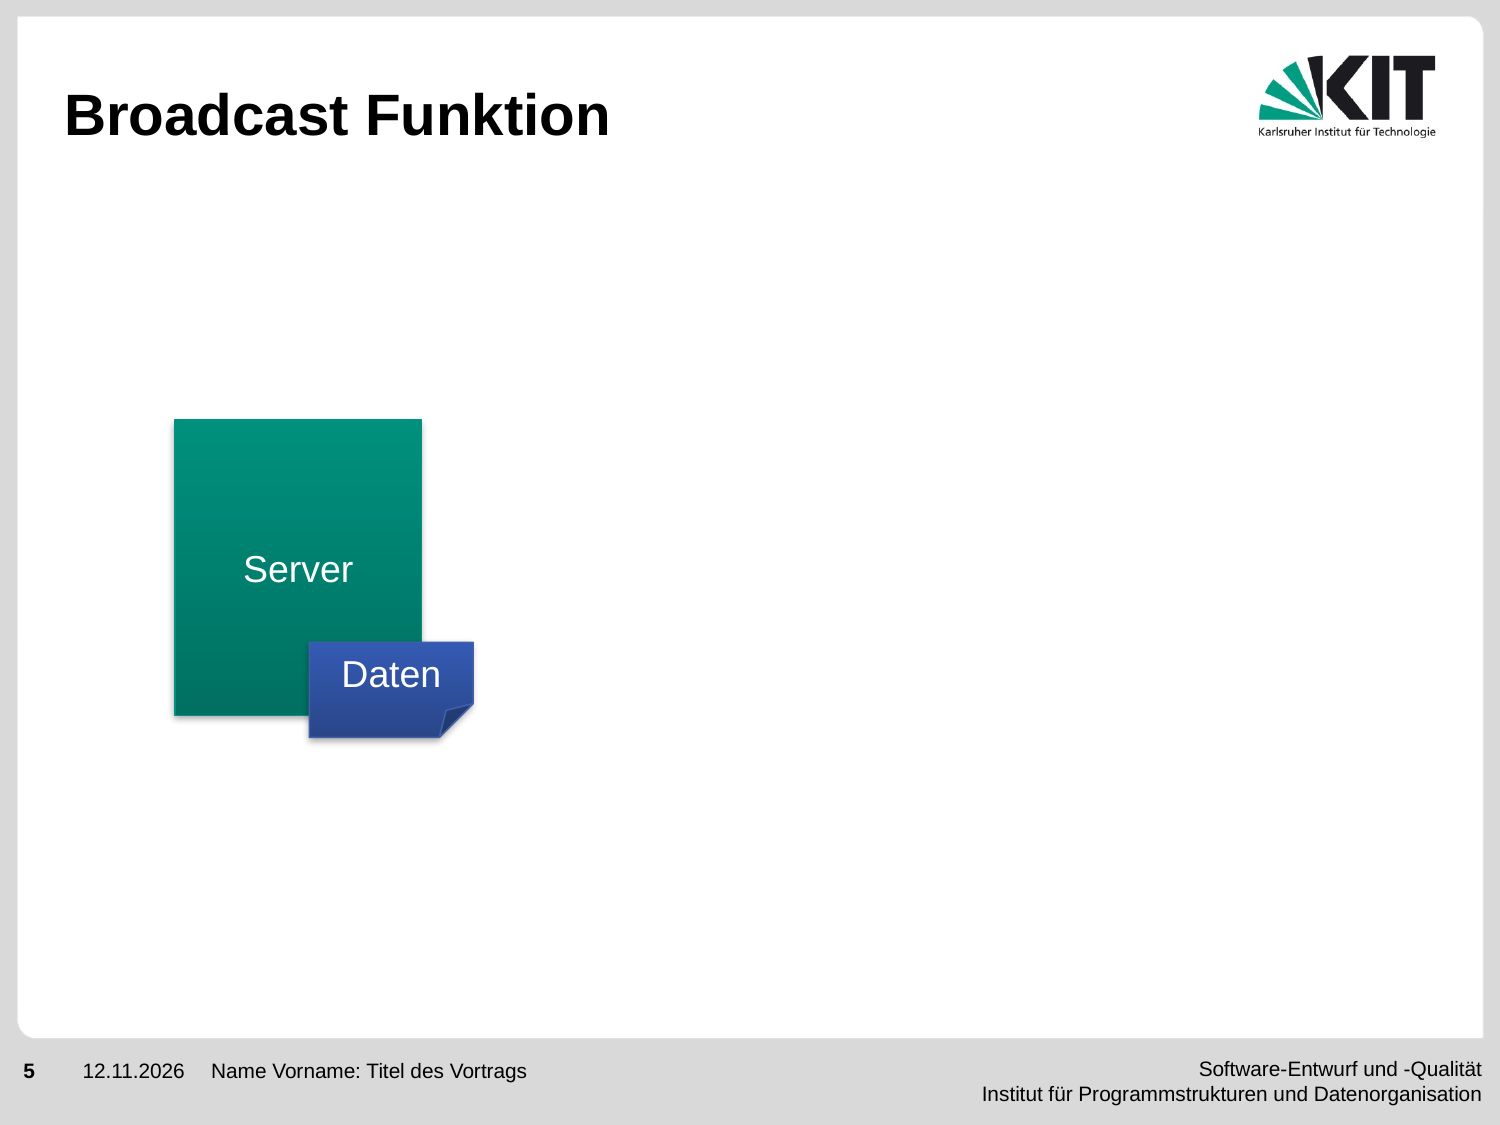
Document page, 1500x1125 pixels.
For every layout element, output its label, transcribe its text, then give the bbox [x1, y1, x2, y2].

text_box Daten [308, 641, 474, 739]
text_box Server [174, 419, 422, 716]
picture [0, 0, 1500, 1125]
title Broadcast Funktion [63, 54, 1199, 148]
footer Name Vorname: Titel des Vortrags [211, 1056, 957, 1117]
